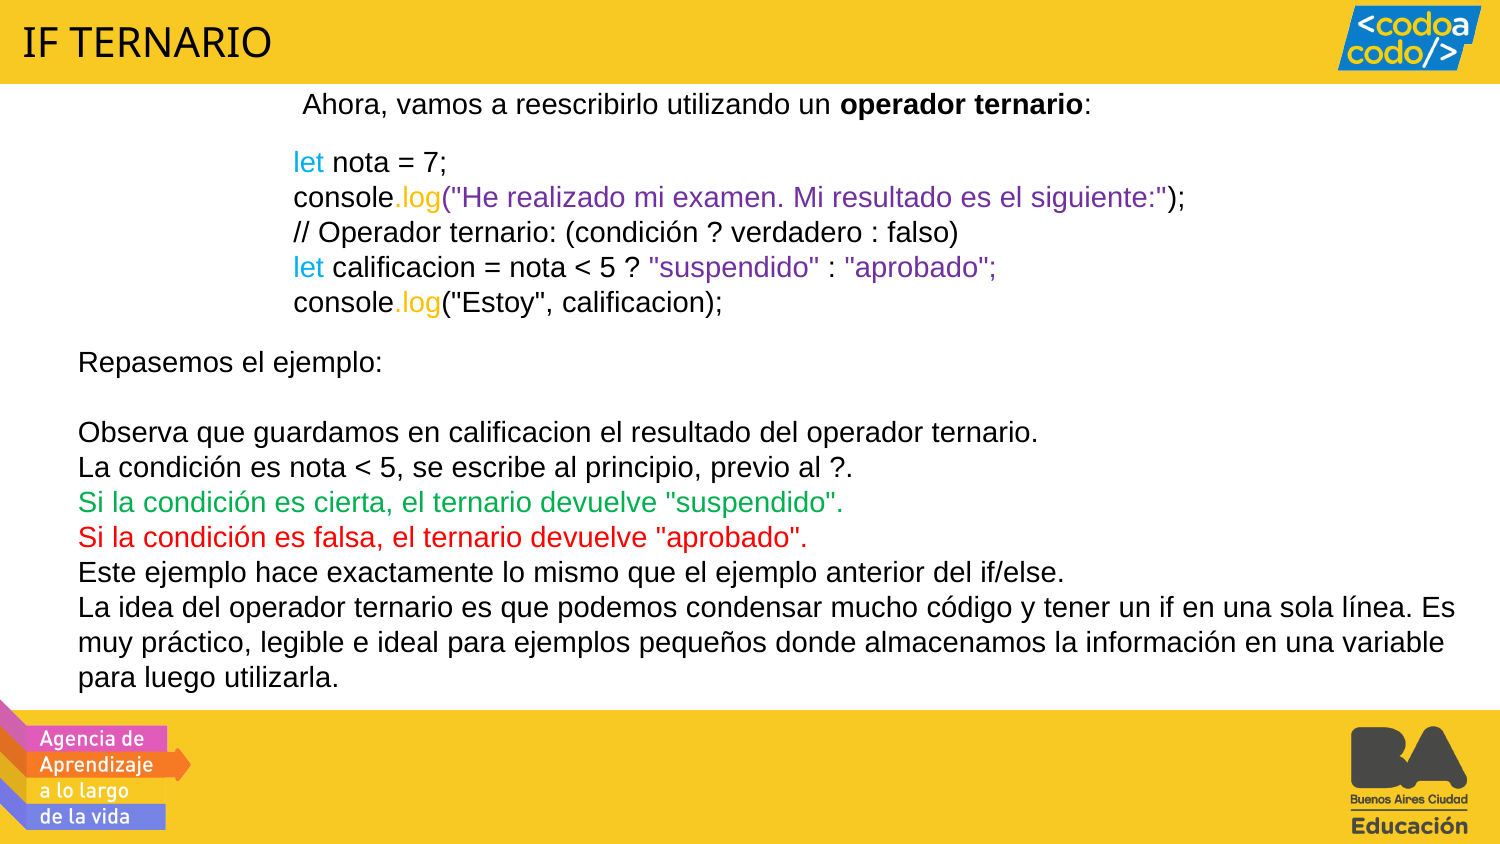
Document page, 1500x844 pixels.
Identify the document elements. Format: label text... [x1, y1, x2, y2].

text_box Ahora, vamos a reescribirlo utilizando un operador ternario: [758, 77, 1455, 128]
picture [0, 699, 191, 830]
picture [1337, 5, 1482, 71]
text_box let nota = 7; console.log("He realizado mi examen. Mi resultado es el siguiente:"); // Operador ternario: (condición ? verdadero : falso) let calificacion = nota < 5 ? "suspendido" : "aprobado"; console.log("Estoy", calificacion); [278, 136, 1279, 326]
text_box IF TERNARIO [7, 0, 758, 174]
text_box Repasemos el ejemplo: Observa que guardamos en calificacion el resultado del operador ternario. La condición es nota < 5, se escribe al principio, previo al ?. Si la condición es cierta, el ternario devuelve "suspendido". Si la condición es falsa, el ternario devuelve "aprobado". Este ejemplo hace exactamente lo mismo que el ejemplo anterior del if/else. La idea del operador ternario es que podemos condensar mucho código y tener un if en una sola línea. Es muy práctico, legible e ideal para ejemplos pequeños donde almacenamos la información en una variable para luego utilizarla. [63, 336, 1478, 701]
picture [1297, 668, 1500, 844]
